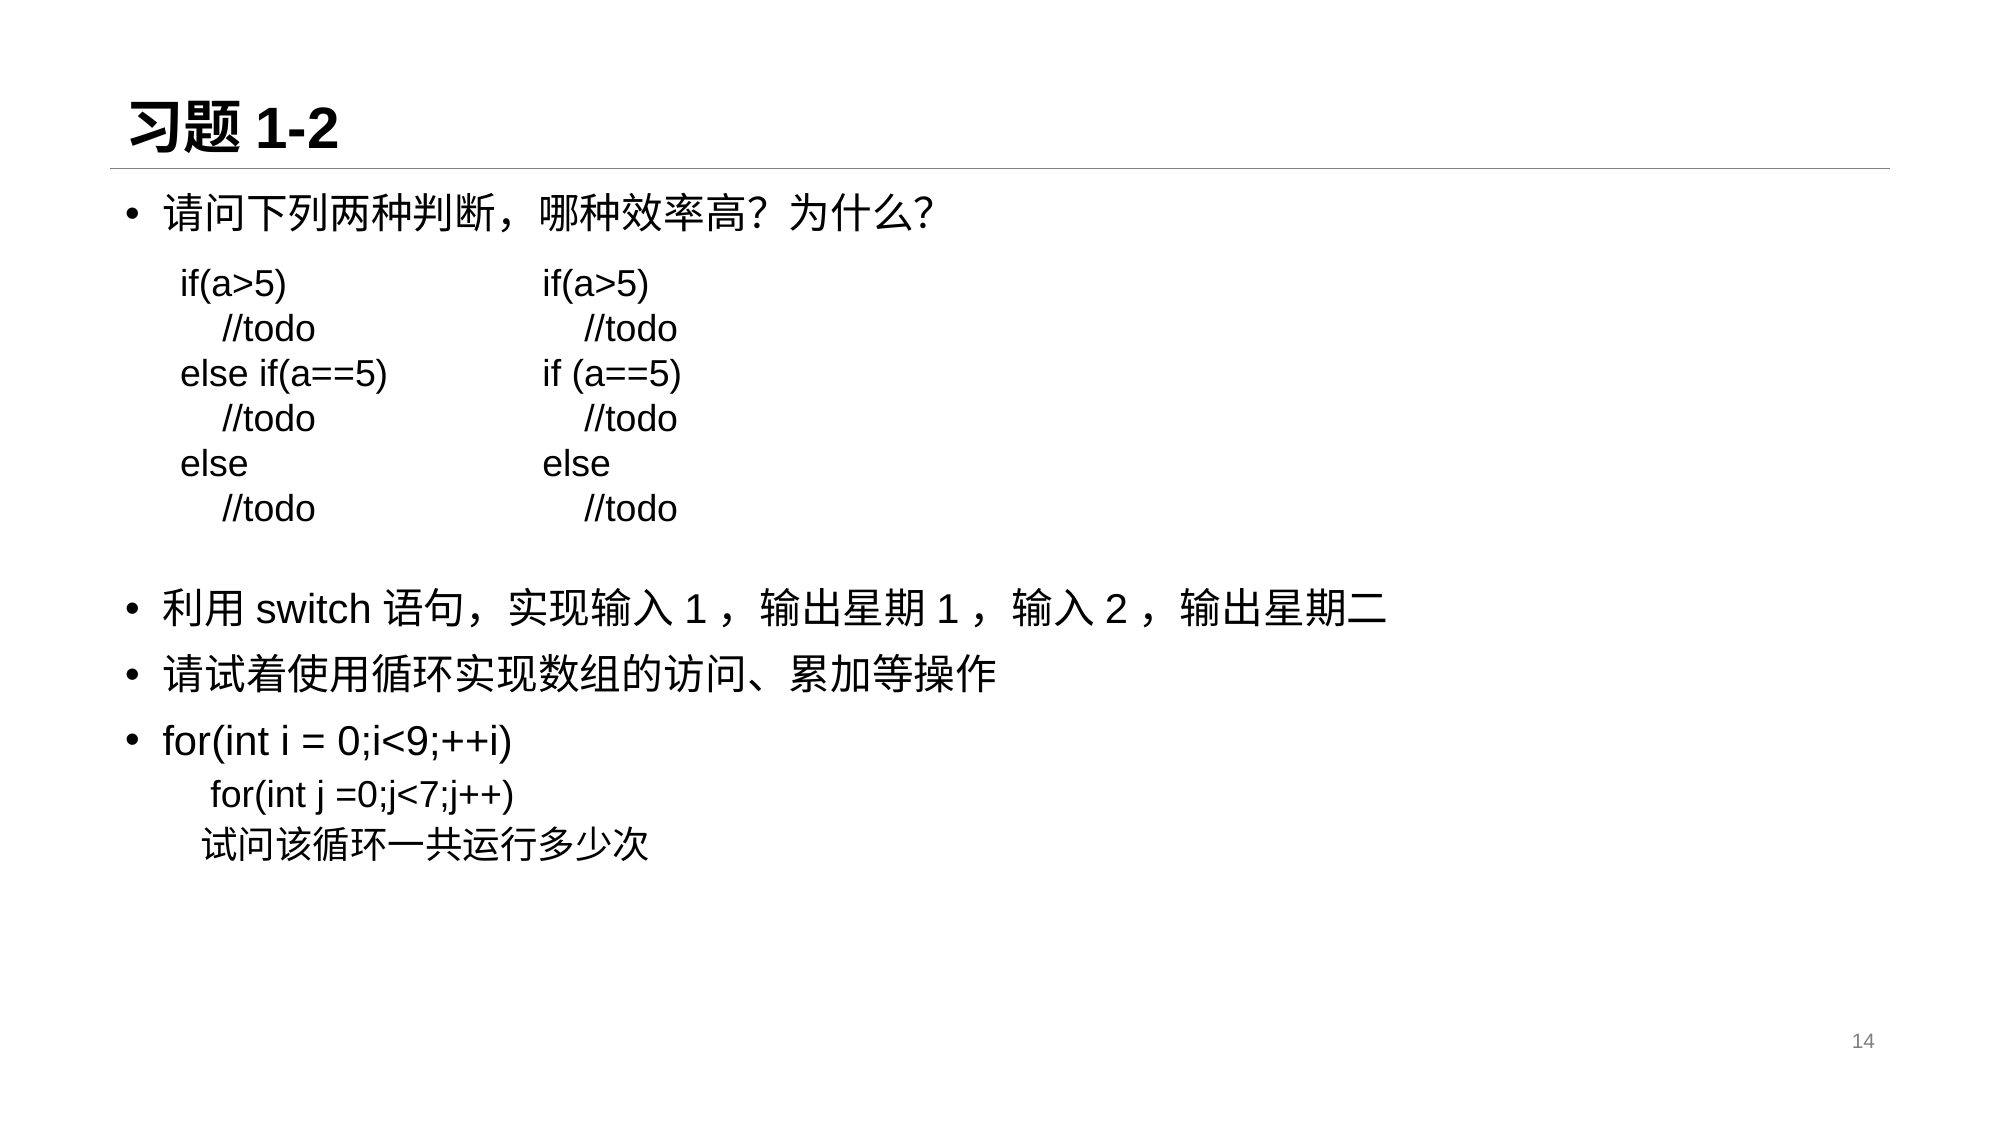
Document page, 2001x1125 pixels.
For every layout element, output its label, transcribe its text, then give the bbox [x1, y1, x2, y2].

title 习题1-2 [109, 0, 1890, 169]
list 请问下列两种判断，哪种效率高？为什么？ 利用switch语句，实现输入1，输出星期1，输入2，输出星期二 请试着使用循环实现数组的访问、累加等操作 for(int i = 0;i<9;++i) for(int j =0;j<7;j++) 试问该循环一共运行多少次 [109, 185, 1890, 1007]
slide_number 14 [1412, 1023, 1890, 1058]
text_box if(a>5) //todo else if(a==5) //todo else //todo [165, 251, 470, 582]
text_box if(a>5) //todo if (a==5) //todo else //todo [527, 251, 698, 537]
